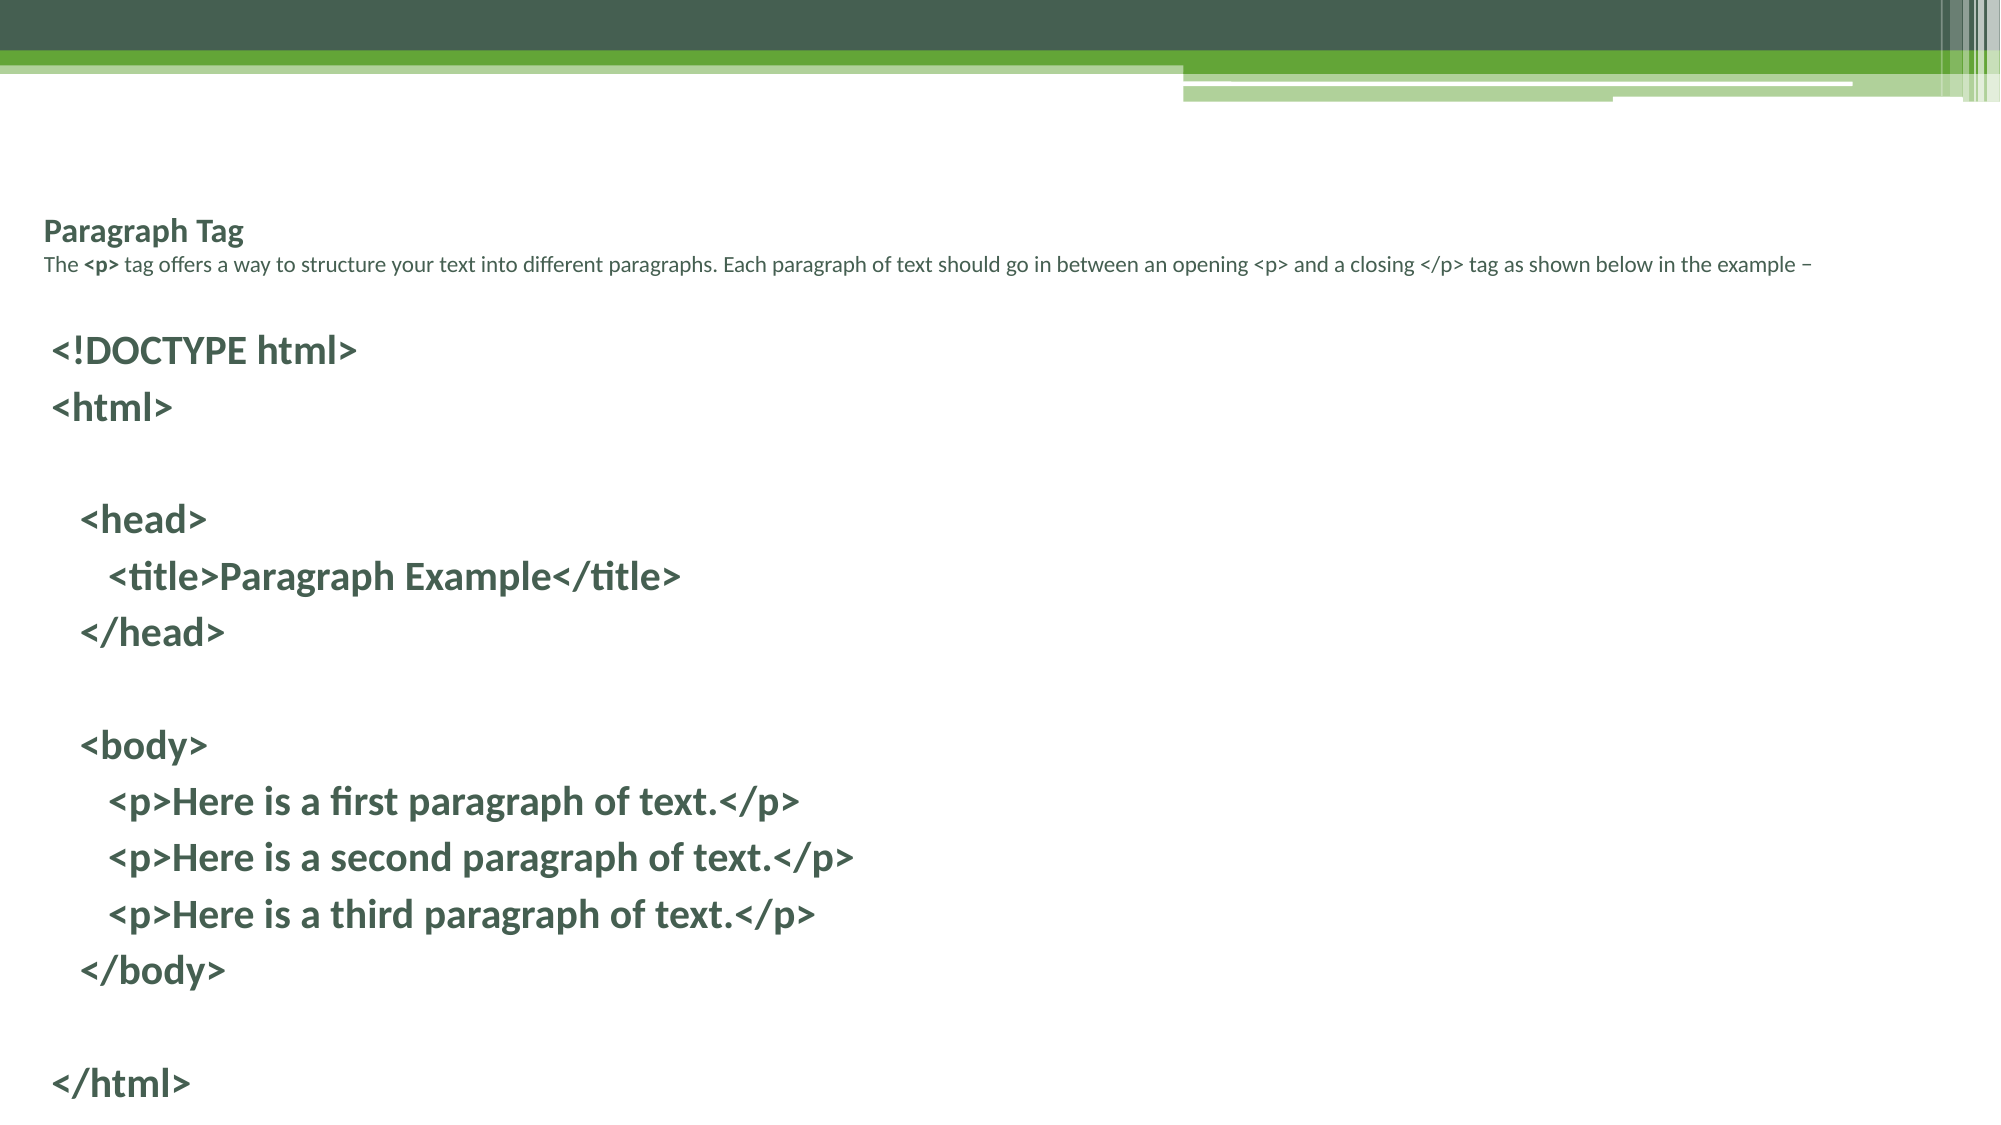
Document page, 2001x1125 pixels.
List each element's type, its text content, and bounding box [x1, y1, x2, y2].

list <!DOCTYPE html> <html> <head> <title>Paragraph Example</title> </head> <body> <p>Here is a first paragraph of text.</p> <p>Here is a second paragraph of text.</p> <p>Here is a third paragraph of text.</p> </body> </html> [18, 315, 1897, 1125]
title Paragraph Tag The <p> tag offers a way to structure your text into different paragraphs. Each paragraph of text should go in between an opening <p> and a closing </p> tag as shown below in the example − [29, 196, 1830, 315]
